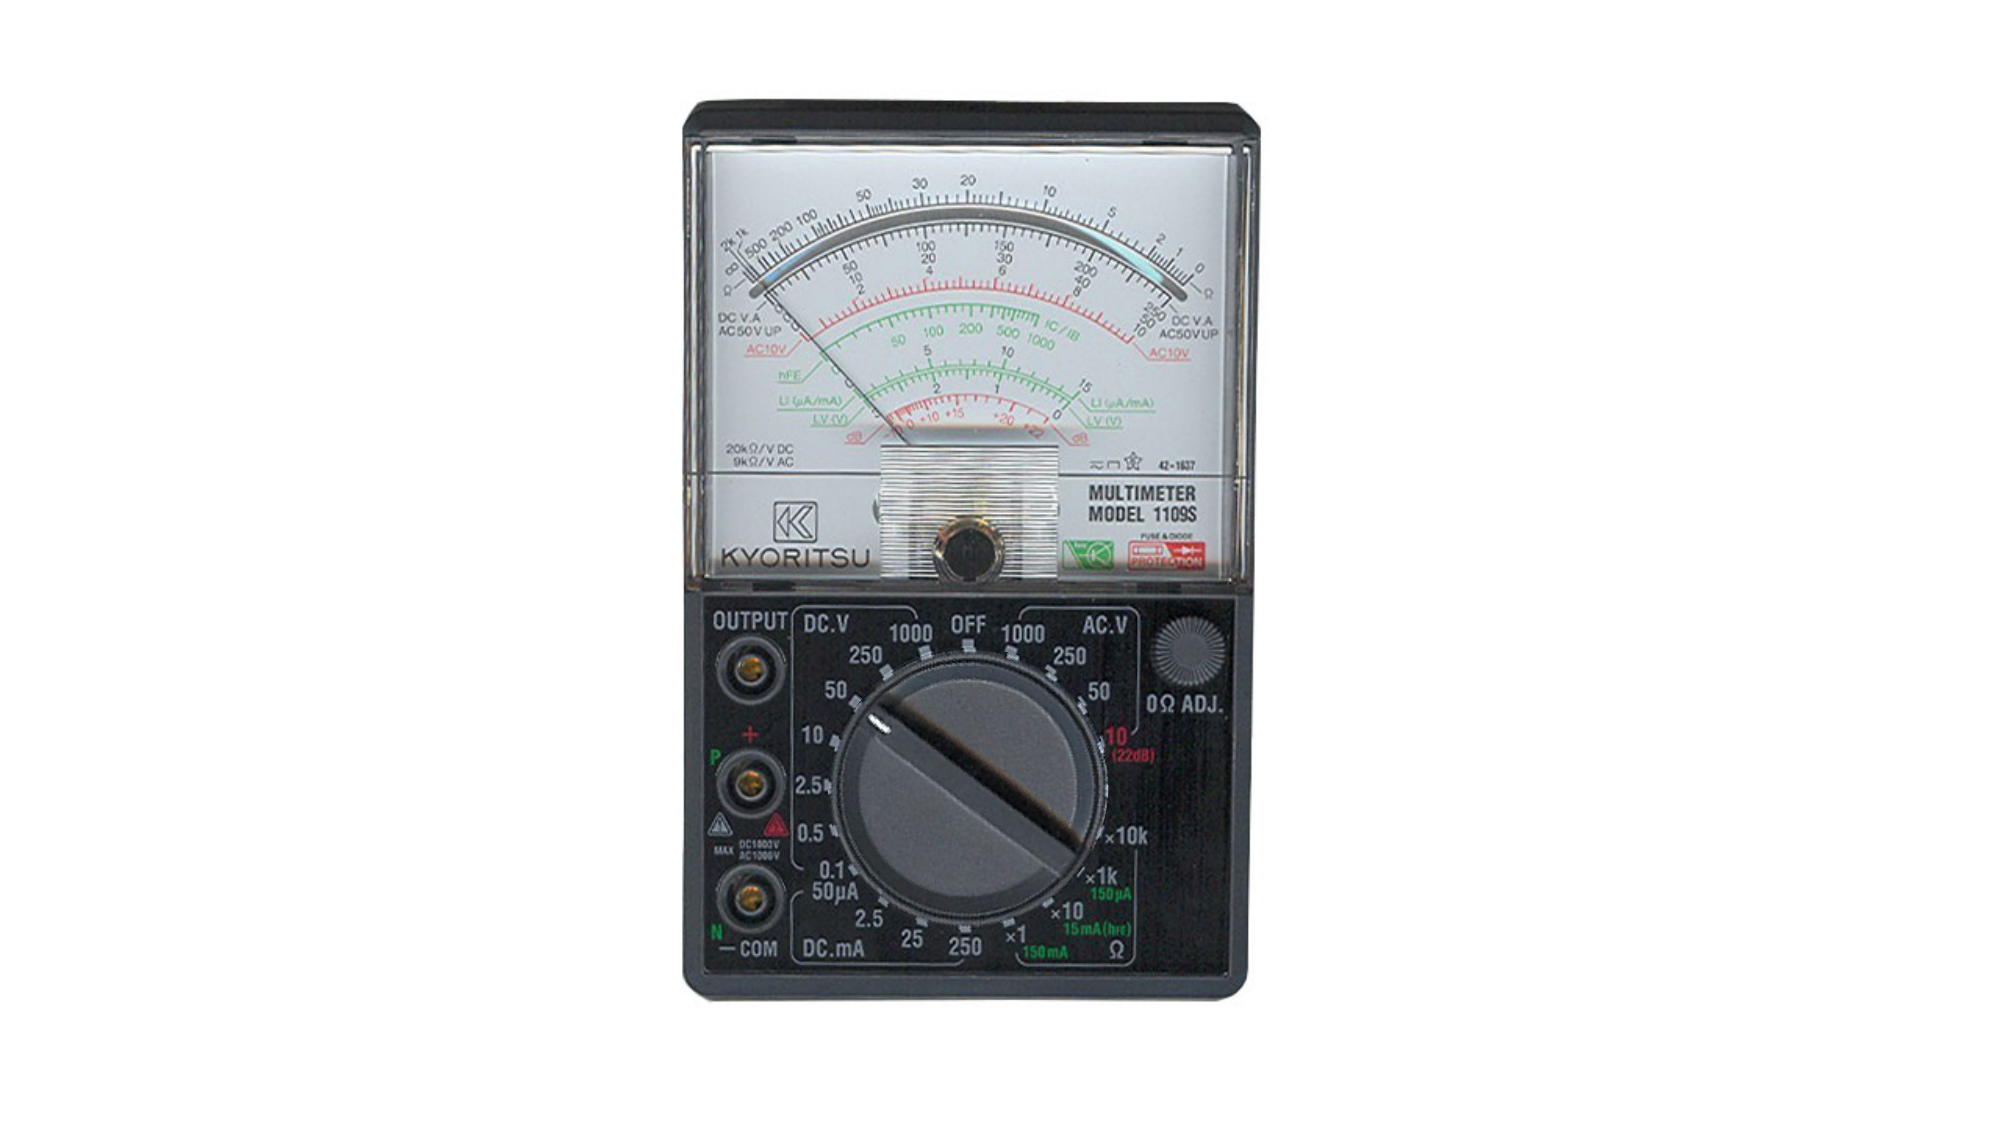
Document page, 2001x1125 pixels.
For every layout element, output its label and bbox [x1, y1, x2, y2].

picture [531, 77, 1469, 1032]
